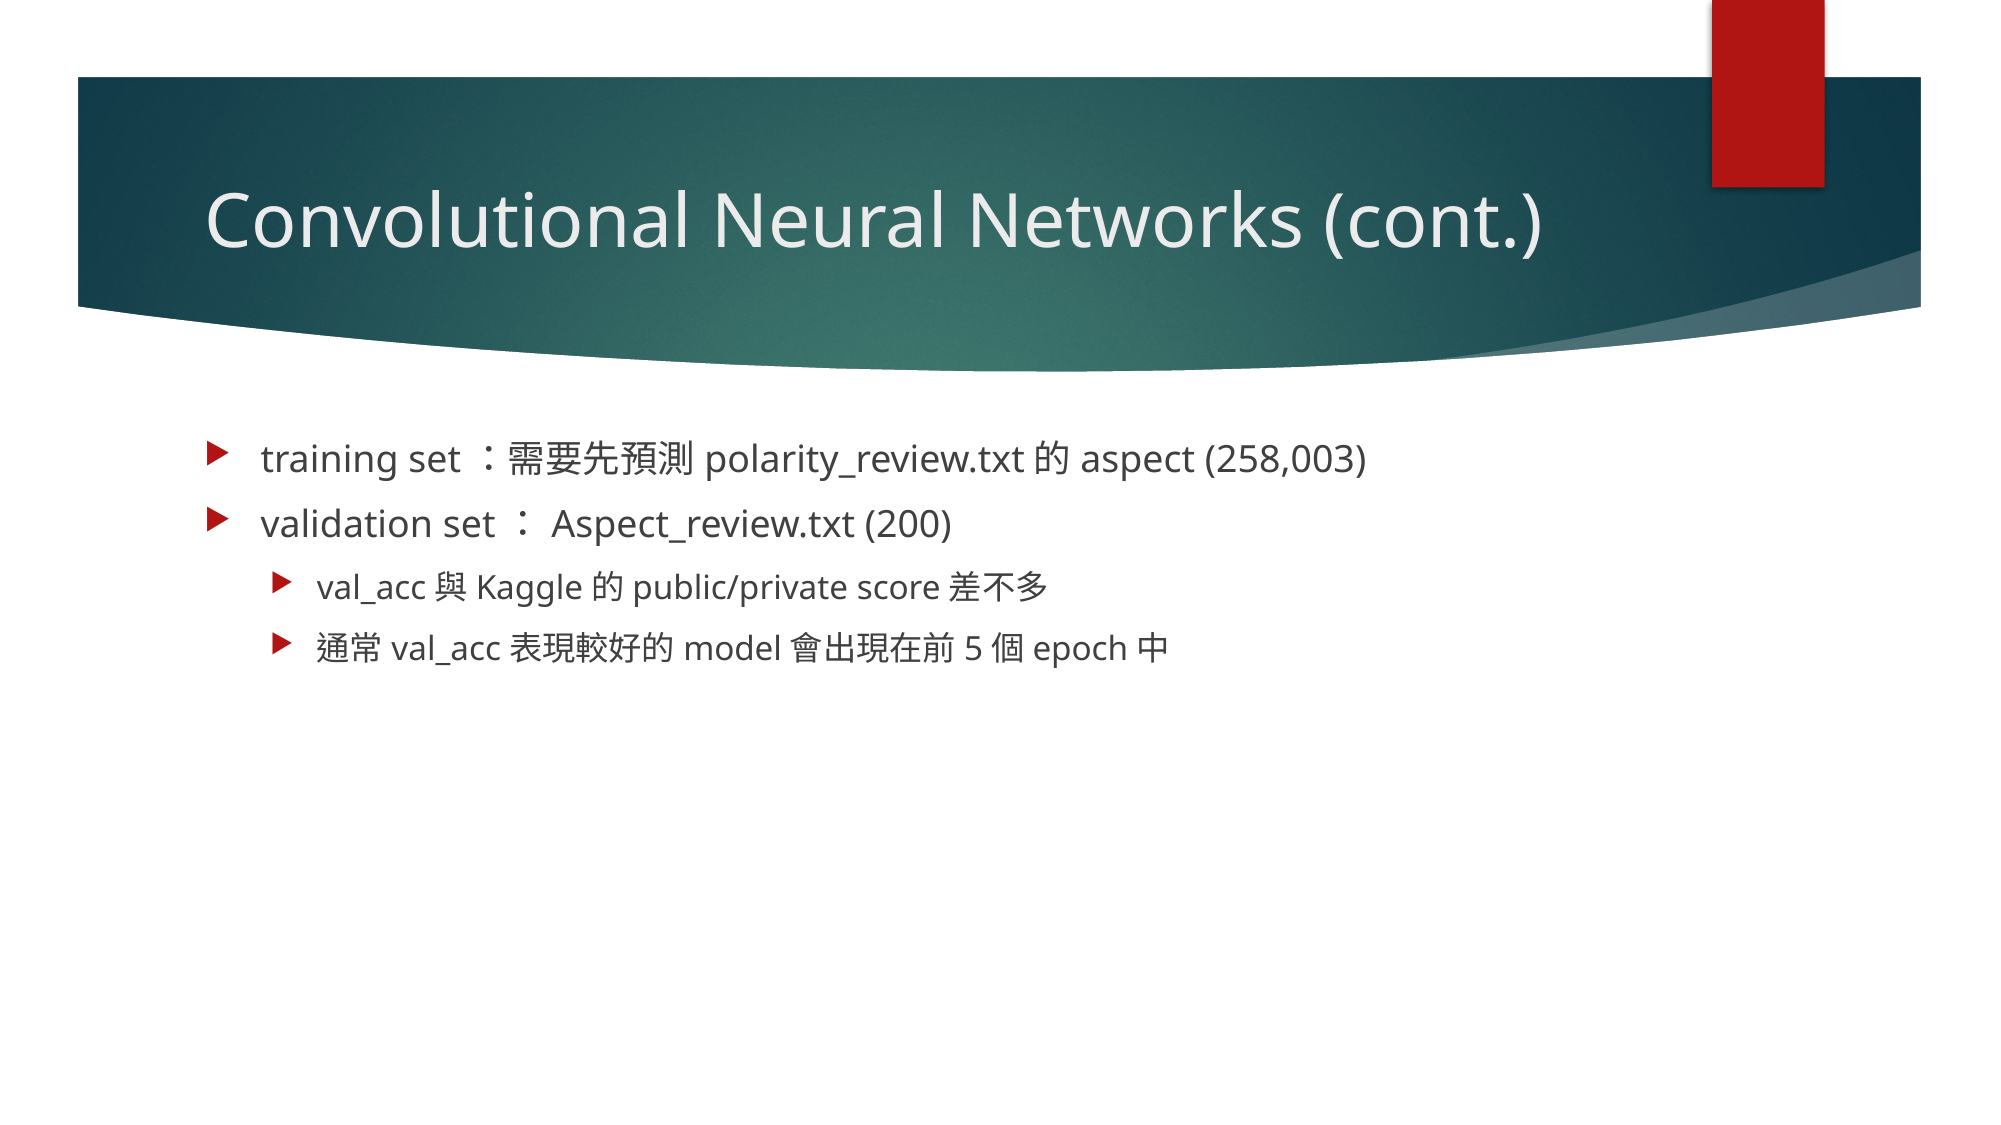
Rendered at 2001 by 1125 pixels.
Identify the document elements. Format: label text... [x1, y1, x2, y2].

title Convolutional Neural Networks (cont.) [189, 159, 1638, 276]
list training set：需要先預測polarity_review.txt的aspect (258,003) validation set：Aspect_review.txt (200) val_acc與Kaggle的public/private score差不多 通常val_acc表現較好的model會出現在前5個epoch中 [189, 427, 1638, 988]
